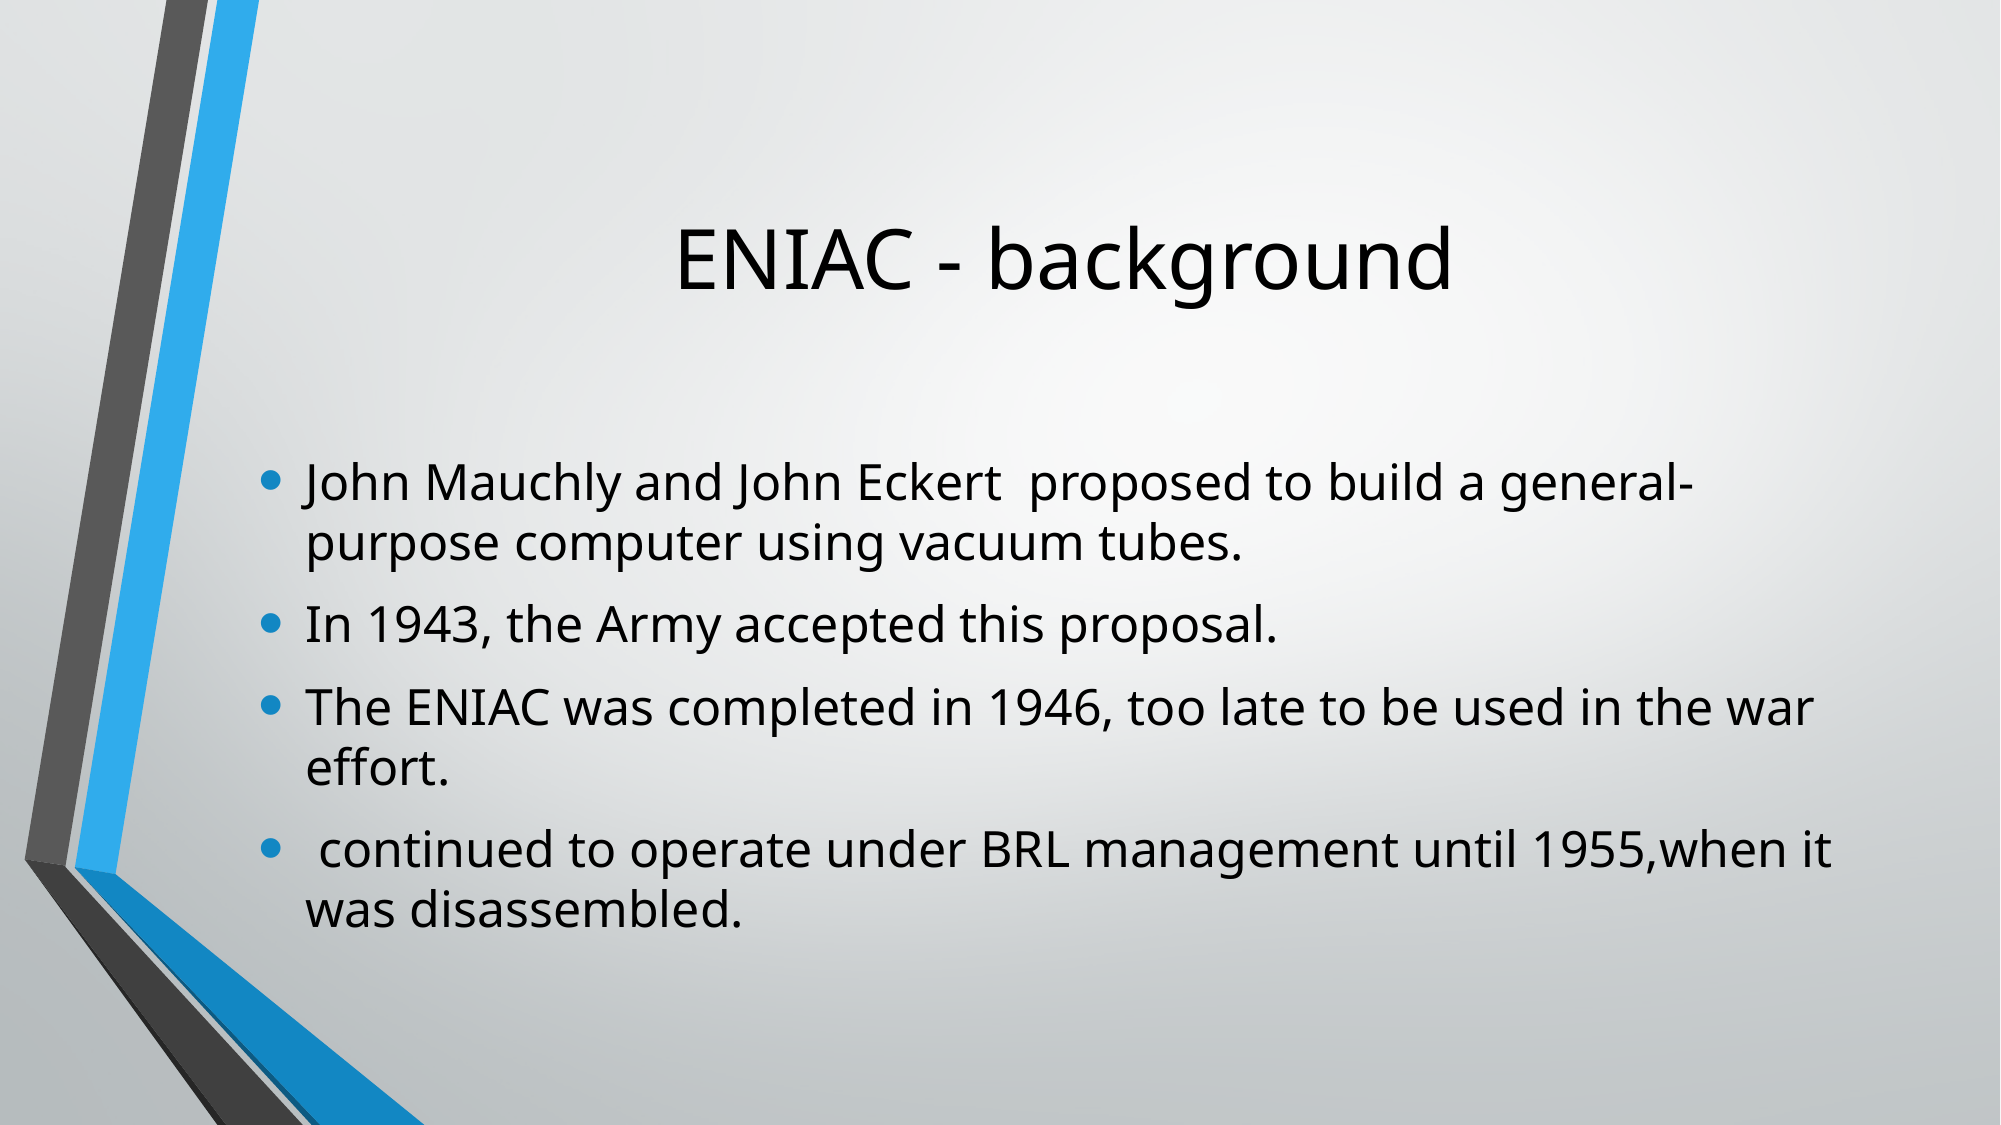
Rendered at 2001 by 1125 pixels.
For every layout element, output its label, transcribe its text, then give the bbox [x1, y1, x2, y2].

title ENIAC - background [243, 112, 1887, 400]
list John Mauchly and John Eckert proposed to build a general-purpose computer using vacuum tubes. In 1943, the Army accepted this proposal. The ENIAC was completed in 1946, too late to be used in the war effort. continued to operate under BRL management until 1955,when it was disassembled. [243, 437, 1887, 950]
